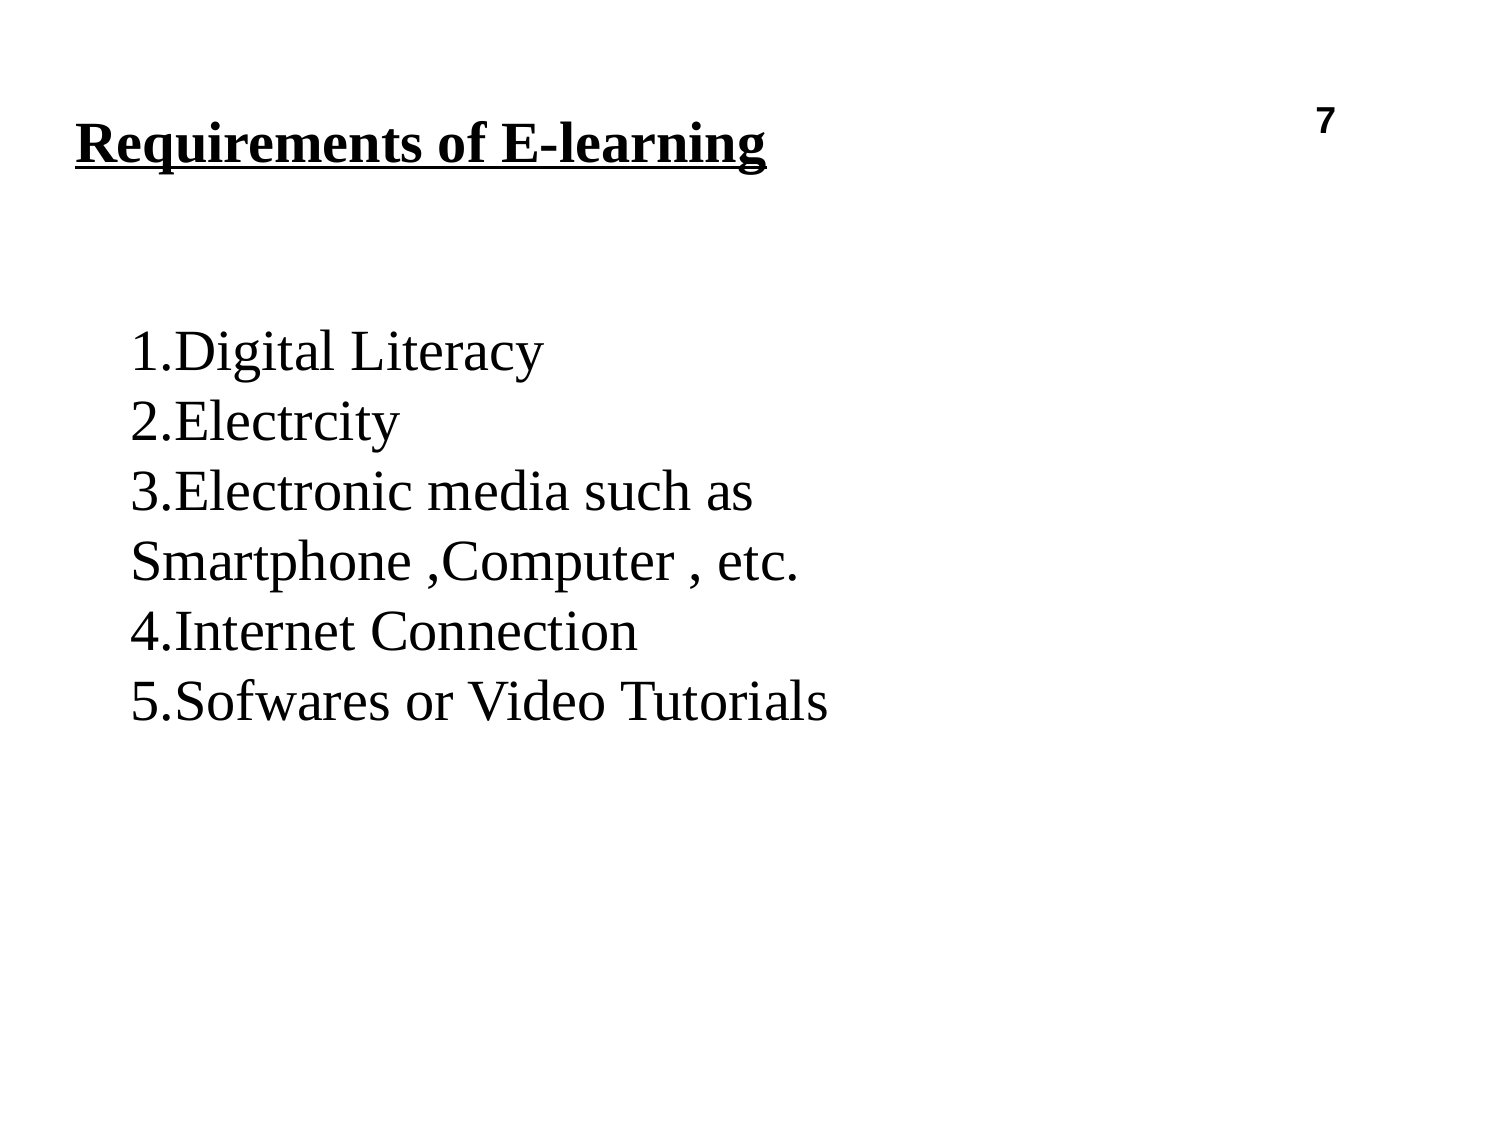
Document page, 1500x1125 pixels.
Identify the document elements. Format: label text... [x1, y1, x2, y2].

text_box 7 [1300, 88, 1434, 148]
list 1.Digital Literacy 2.Electrcity 3.Electronic media such as Smartphone ,Computer , etc. 4.Internet Connection 5.Sofwares or Video Tutorials [130, 312, 1228, 933]
title Requirements of E-learning [75, 44, 1425, 233]
text_box [637, 413, 863, 475]
